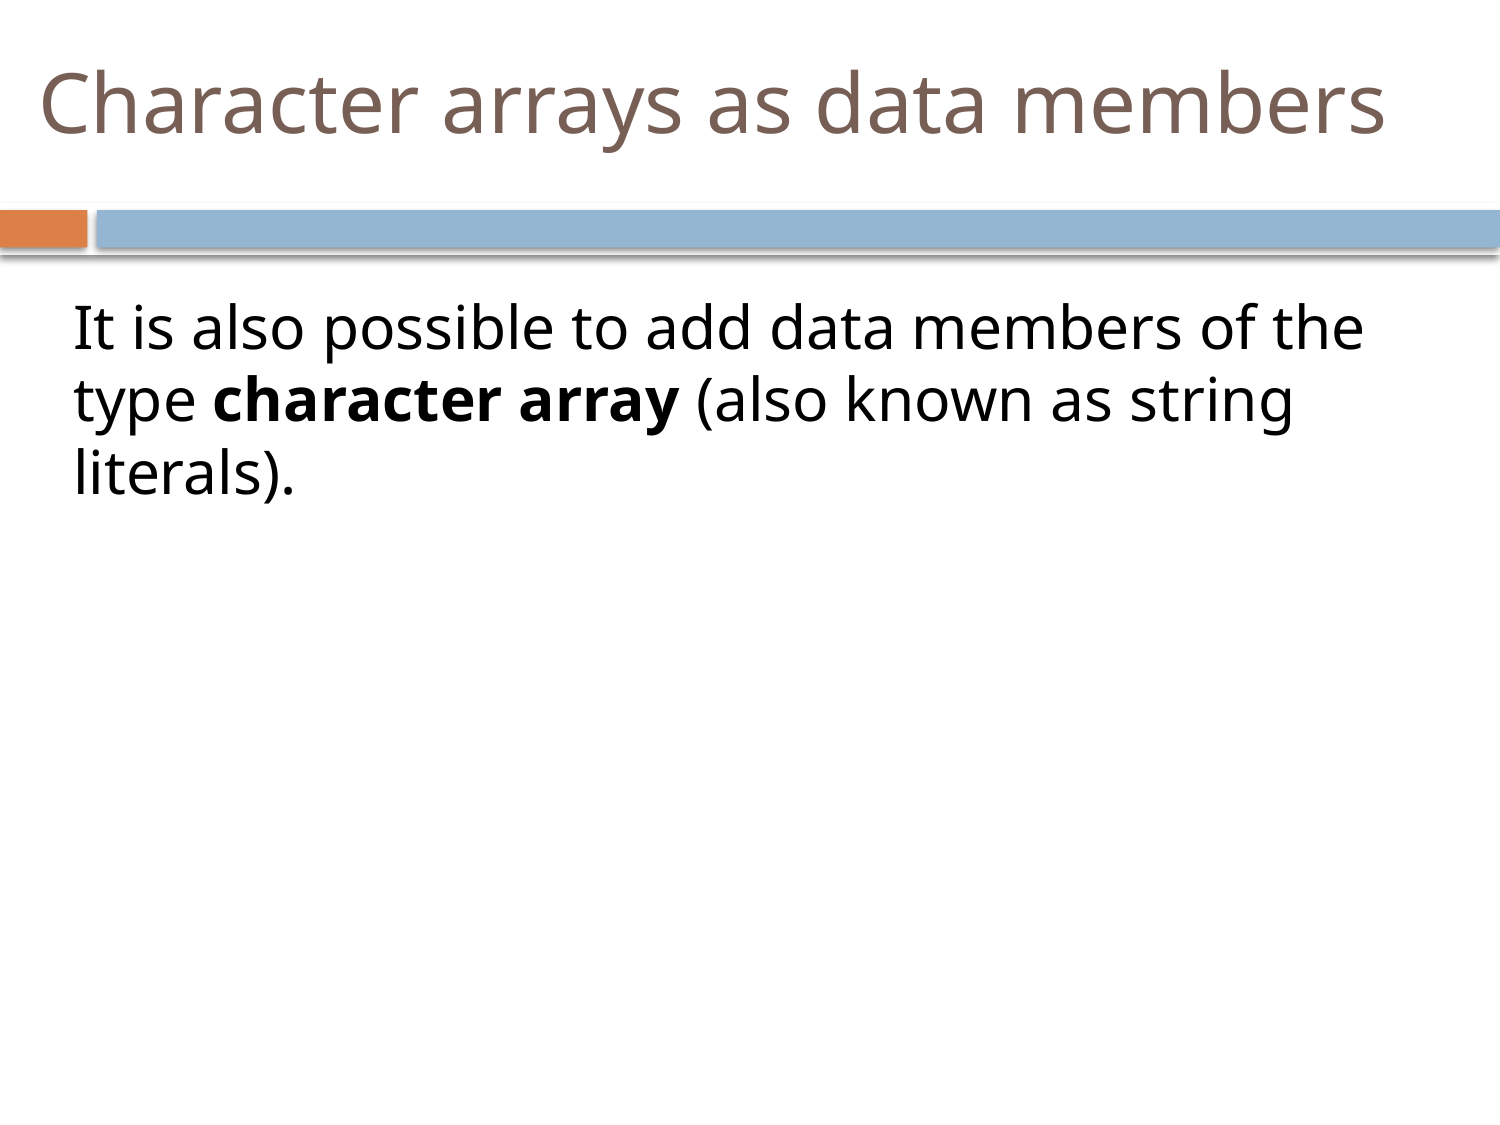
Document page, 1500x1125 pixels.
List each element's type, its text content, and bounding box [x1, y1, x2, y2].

list It is also possible to add data members of the type character array (also known as string literals). [58, 281, 1430, 1043]
title Character arrays as data members [23, 0, 1500, 200]
